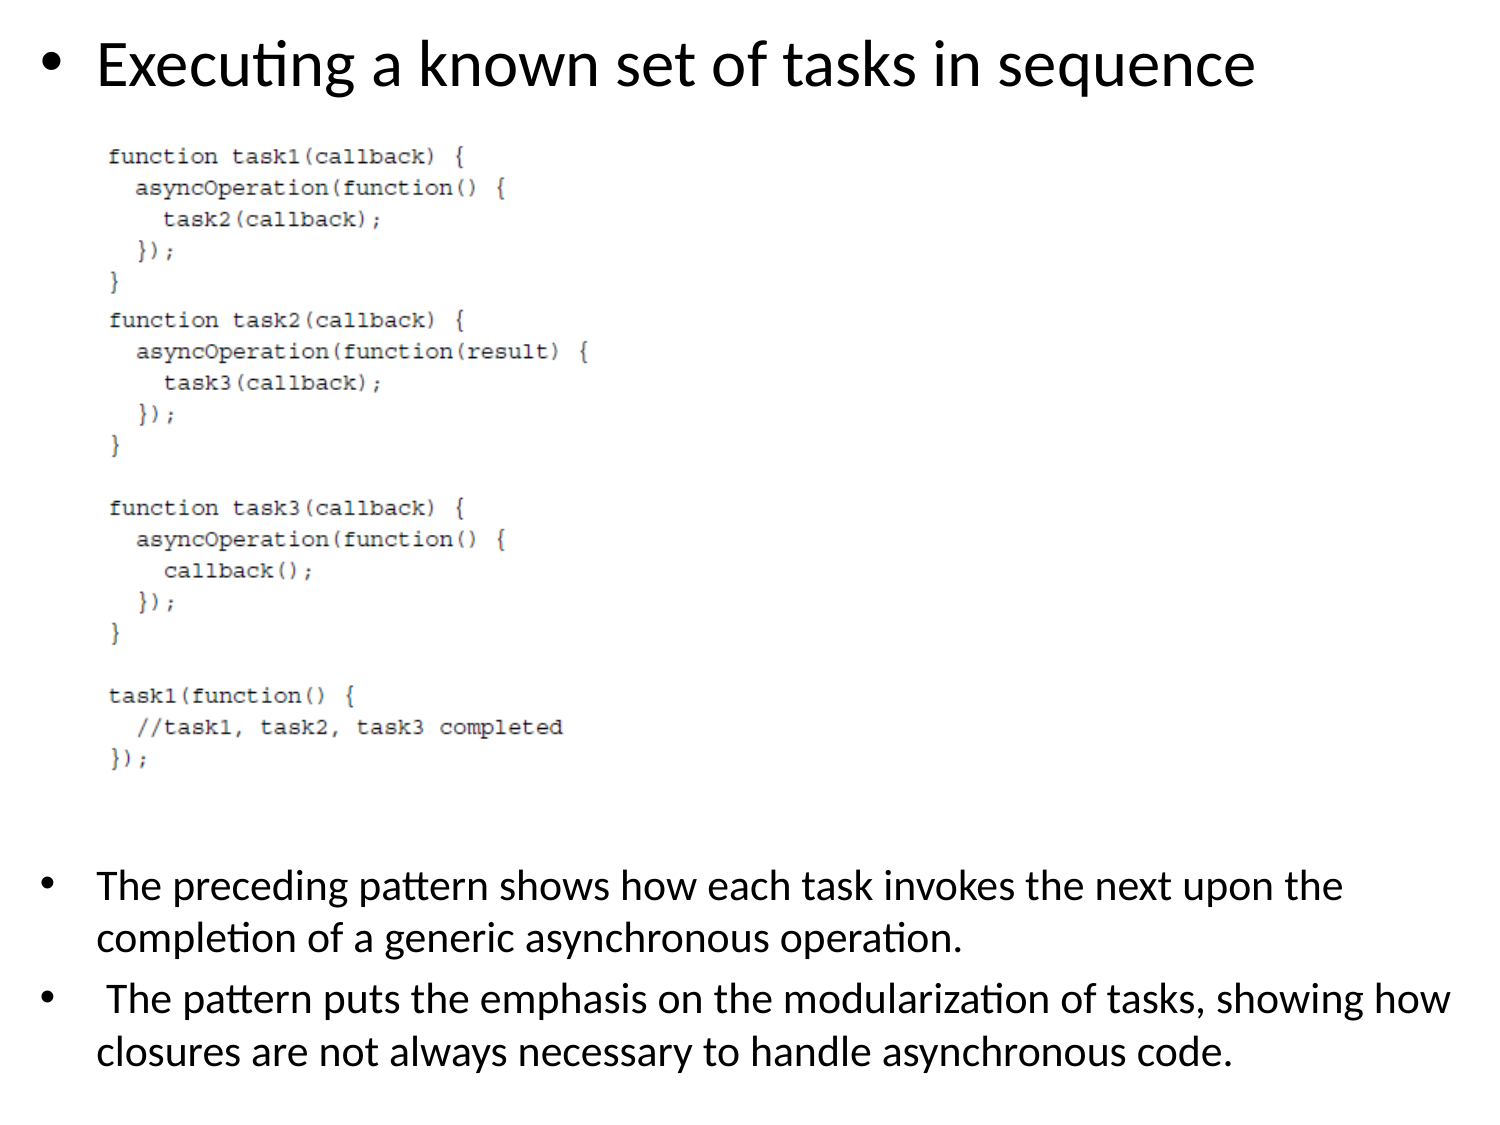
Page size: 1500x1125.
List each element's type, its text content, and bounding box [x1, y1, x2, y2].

list Executing a known set of tasks in sequence The preceding pattern shows how each task invokes the next upon the completion of a generic asynchronous operation. The pattern puts the emphasis on the modularization of tasks, showing how closures are not always necessary to handle asynchronous code. [24, 12, 1488, 1113]
picture [102, 137, 601, 776]
